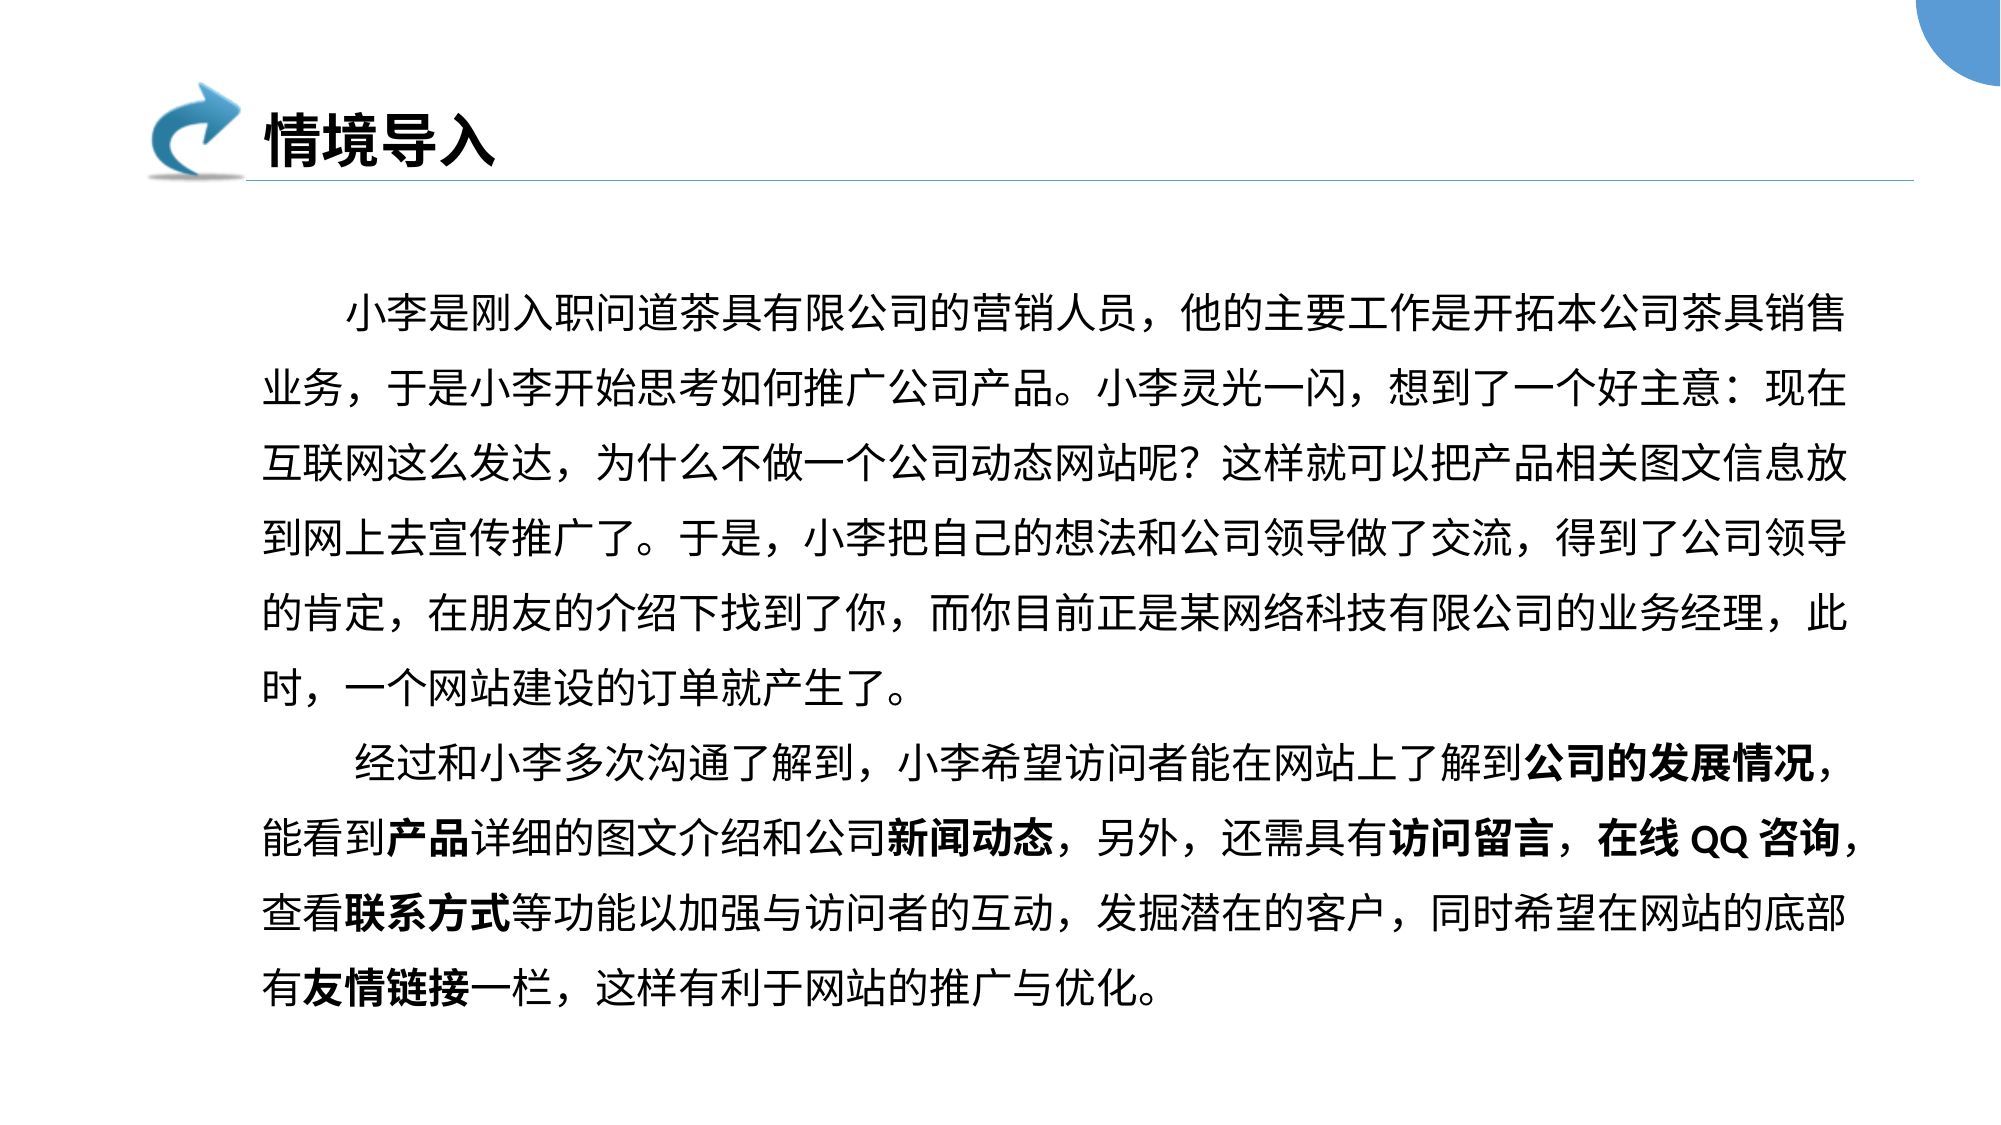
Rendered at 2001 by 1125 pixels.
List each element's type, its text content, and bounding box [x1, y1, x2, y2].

text_box 情境导入 [248, 97, 794, 180]
picture [146, 82, 247, 183]
text_box 小李是刚入职问道茶具有限公司的营销人员，他的主要工作是开拓本公司茶具销售业务，于是小李开始思考如何推广公司产品。小李灵光一闪，想到了一个好主意：现在互联网这么发达，为什么不做一个公司动态网站呢？这样就可以把产品相关图文信息放到网上去宣传推广了。于是，小李把自己的想法和公司领导做了交流，得到了公司领导的肯定，在朋友的介绍下找到了你，而你目前正是某网络科技有限公司的业务经理，此时，一个网站建设的订单就产生了。 经过和小李多次沟通了解到，小李希望访问者能在网站上了解到公司的发展情况，能看到产品详细的图文介绍和公司新闻动态，另外，还需具有访问留言，在线QQ咨询，查看联系方式等功能以加强与访问者的互动，发掘潜在的客户，同时希望在网站的底部有友情链接一栏，这样有利于网站的推广与优化。 [246, 254, 1898, 1020]
